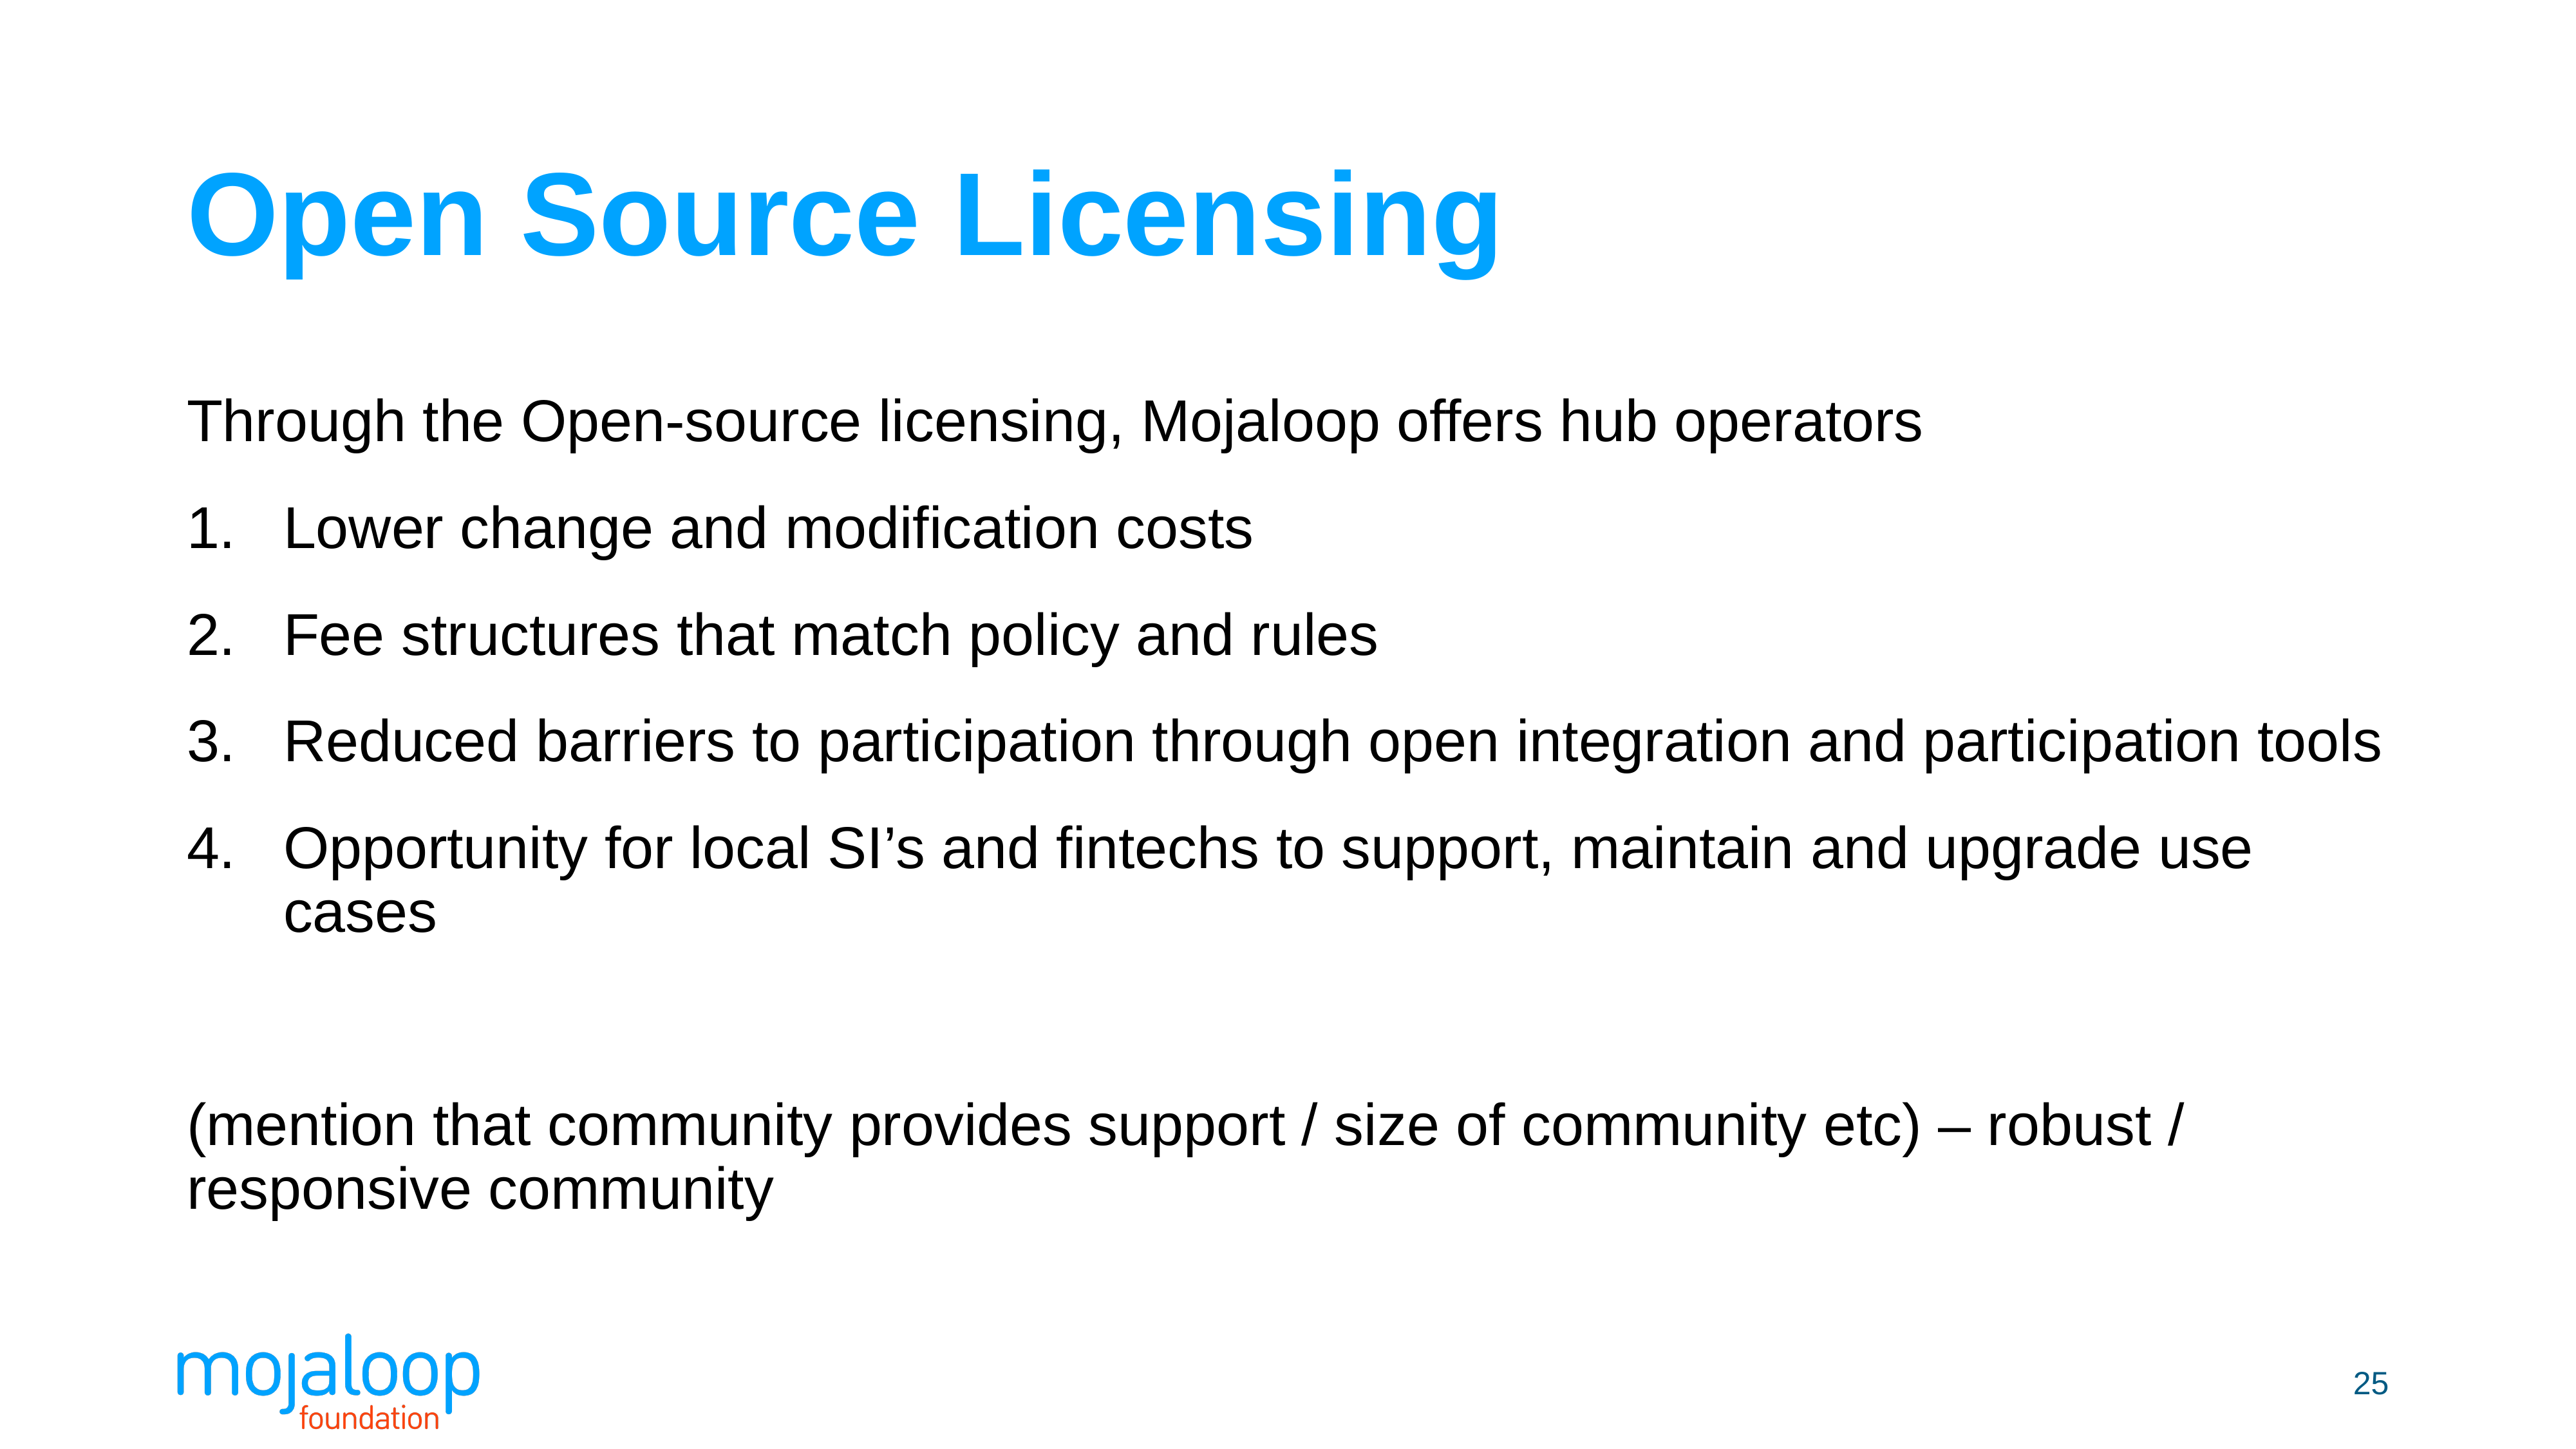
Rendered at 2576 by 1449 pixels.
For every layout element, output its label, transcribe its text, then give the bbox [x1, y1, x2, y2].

title Open Source Licensing [177, 77, 2399, 357]
picture [177, 1333, 480, 1430]
slide_number 25 [1819, 1343, 2399, 1421]
list Through the Open-source licensing, Mojaloop offers hub operators Lower change and modification costs Fee structures that match policy and rules Reduced barriers to participation through open integration and participation tools Opportunity for local SI’s and fintechs to support, maintain and upgrade use cases (mention that community provides support / size of community etc) – robust / responsive community [177, 385, 2399, 1305]
